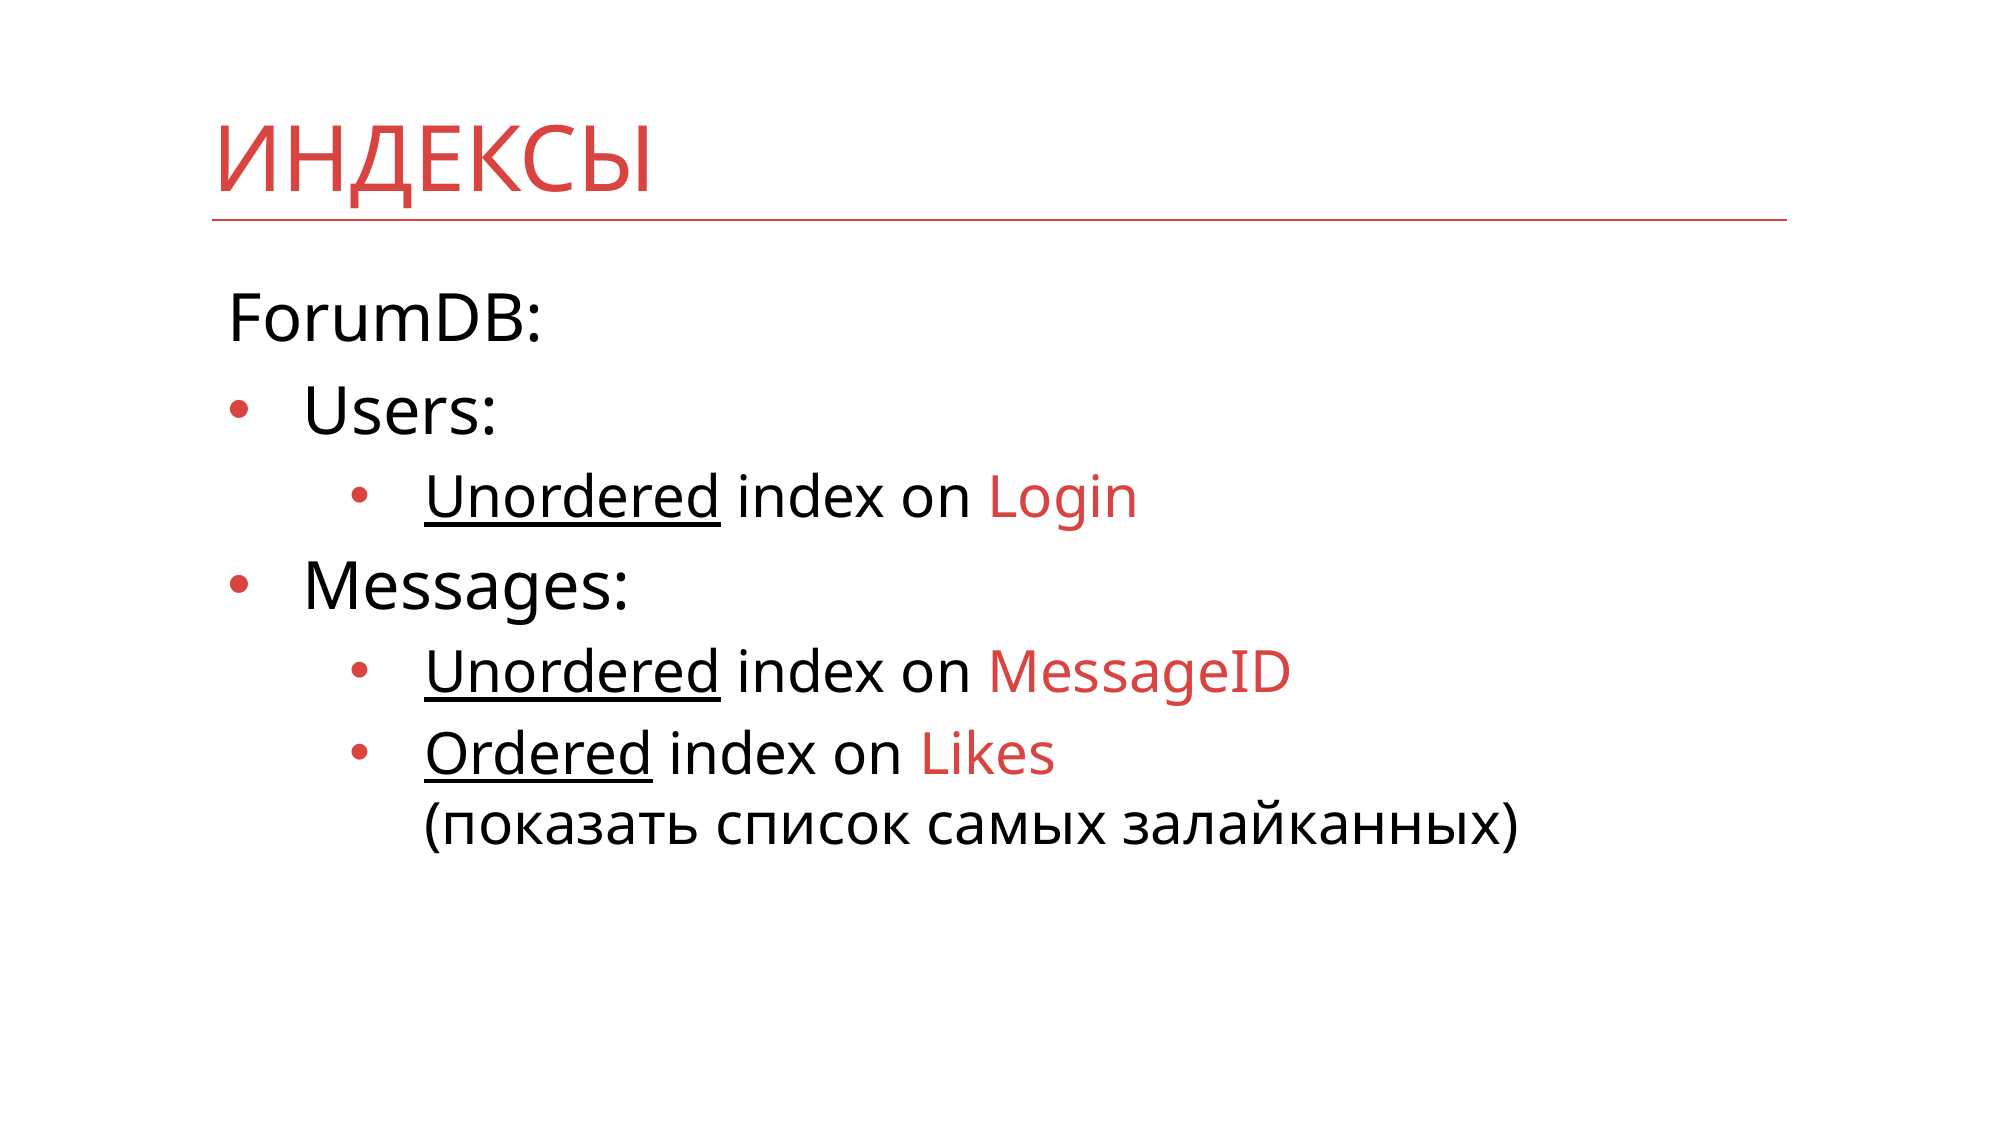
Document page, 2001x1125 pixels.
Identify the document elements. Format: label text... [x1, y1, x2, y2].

title Индексы [212, 90, 1788, 220]
list ForumDB: Users: Unordered index on Login Messages: Unordered index on MessageID Ordered index on Likes (показать список самых залайканных) [212, 267, 1788, 1035]
